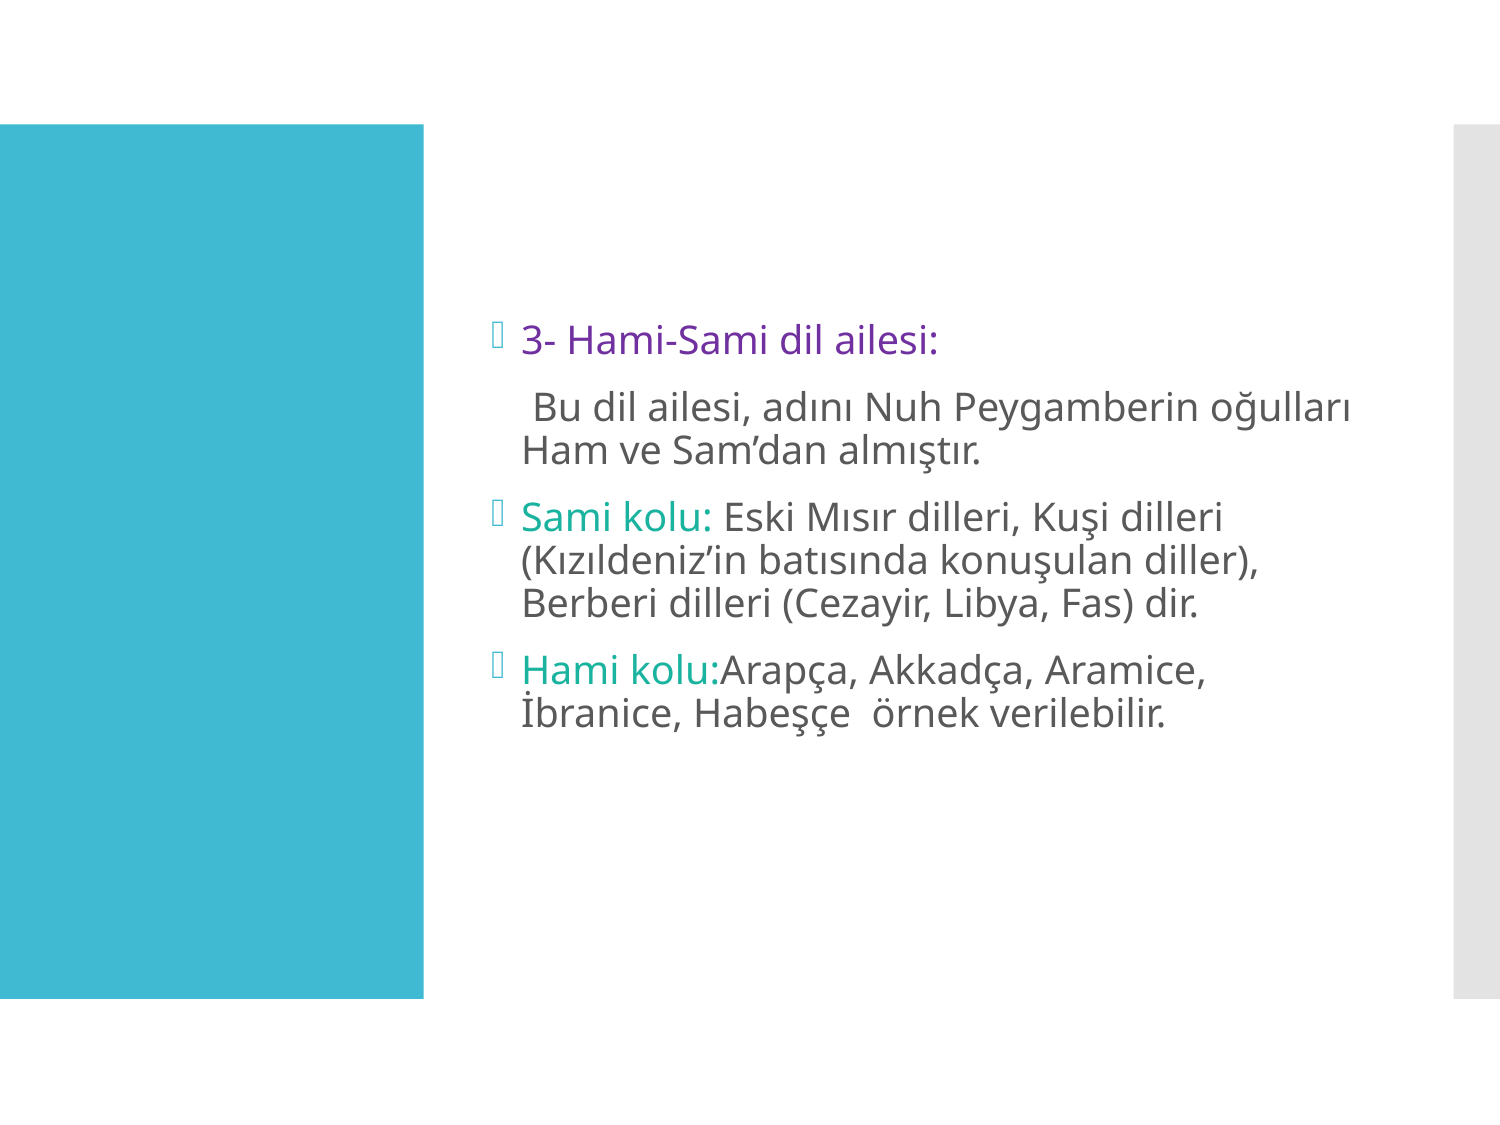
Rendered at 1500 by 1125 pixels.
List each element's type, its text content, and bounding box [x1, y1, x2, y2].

list 3- Hami-Sami dil ailesi: Bu dil ailesi, adını Nuh Peygamberin oğulları Ham ve Sam’dan almıştır. Sami kolu: Eski Mısır dilleri, Kuşi dilleri (Kızıldeniz’in batısında konuşulan diller), Berberi dilleri (Cezayir, Libya, Fas) dir. Hami kolu:Arapça, Akkadça, Aramice, İbranice, Habeşçe örnek verilebilir. [476, 141, 1376, 982]
